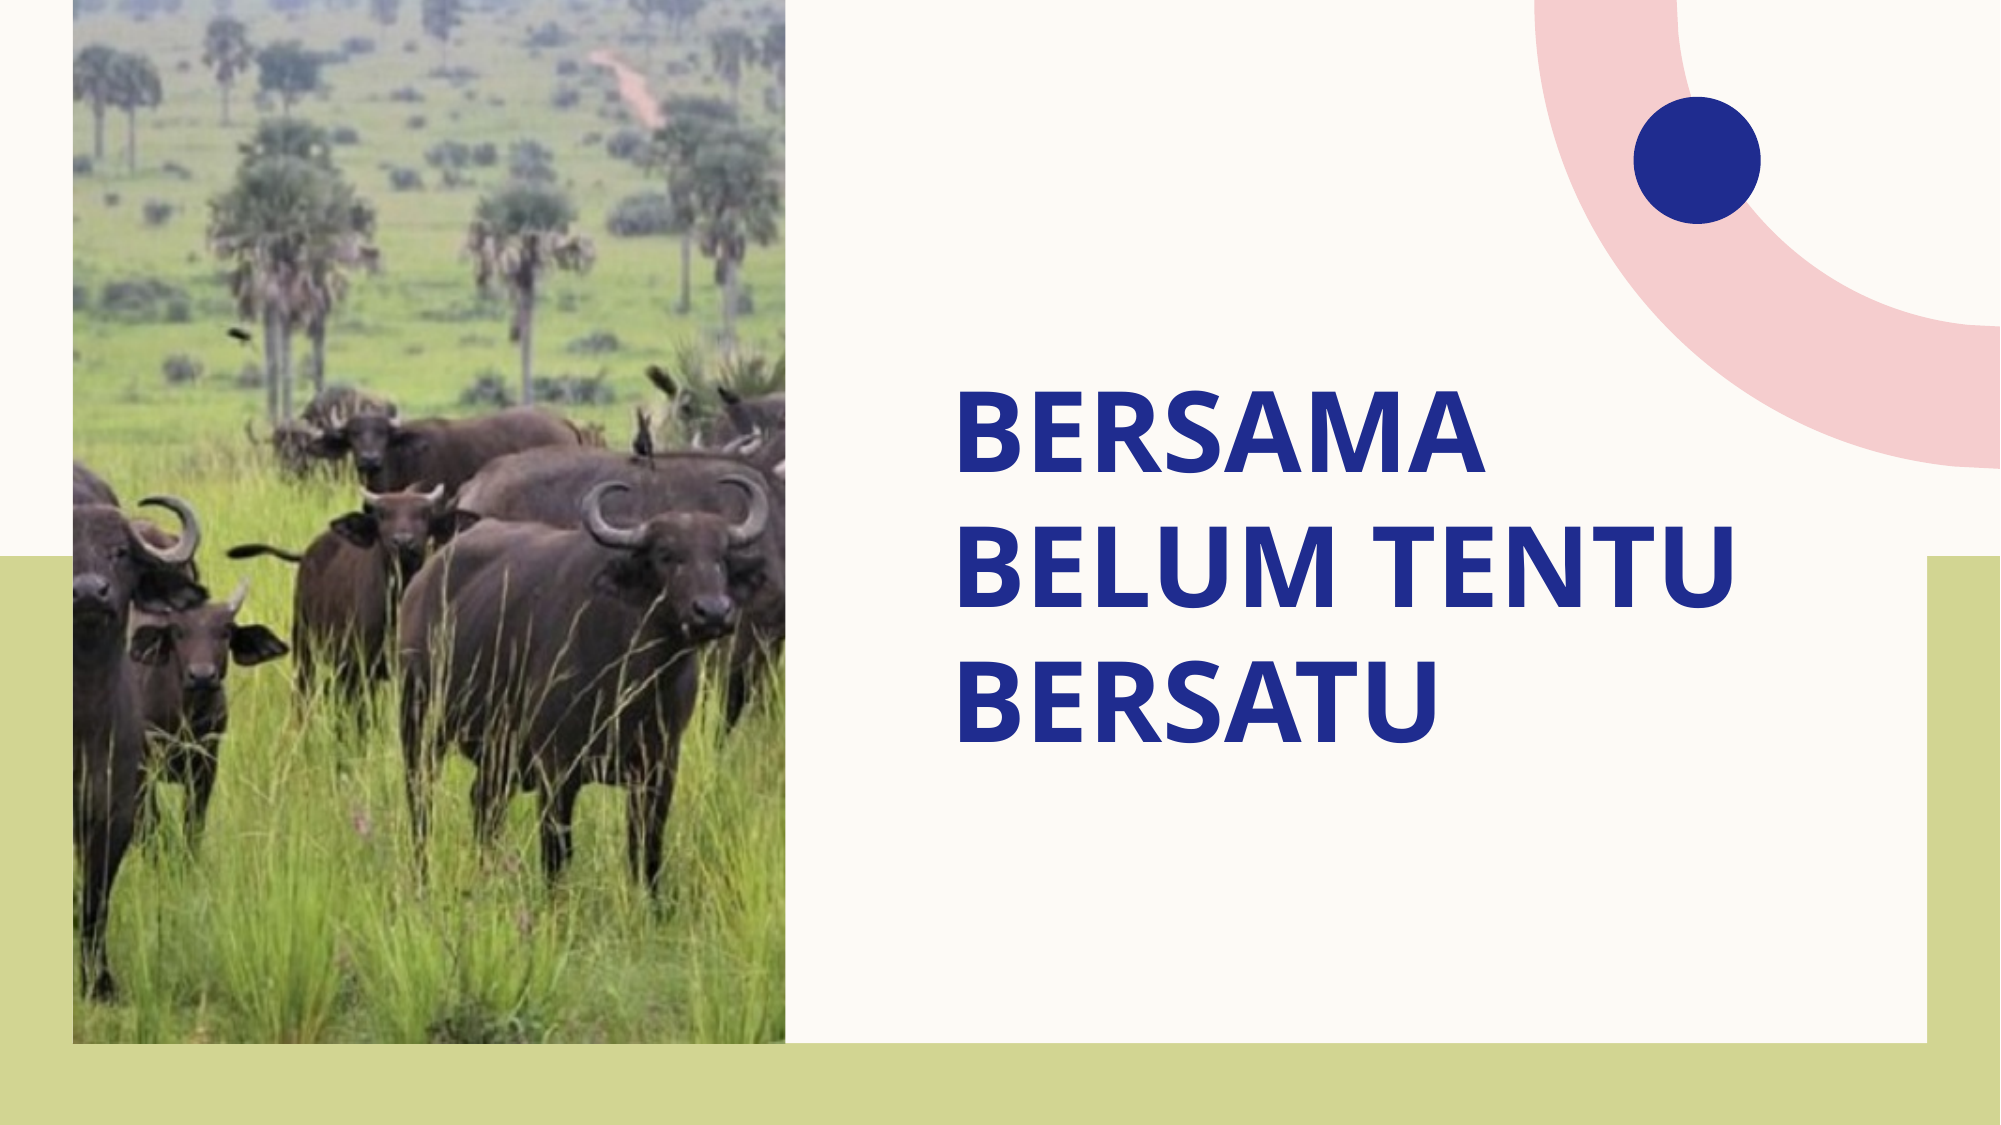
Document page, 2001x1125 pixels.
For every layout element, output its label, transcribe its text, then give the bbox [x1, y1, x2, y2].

picture [72, 0, 786, 1044]
title beRsama belum tentu bersatu [935, 174, 1875, 952]
